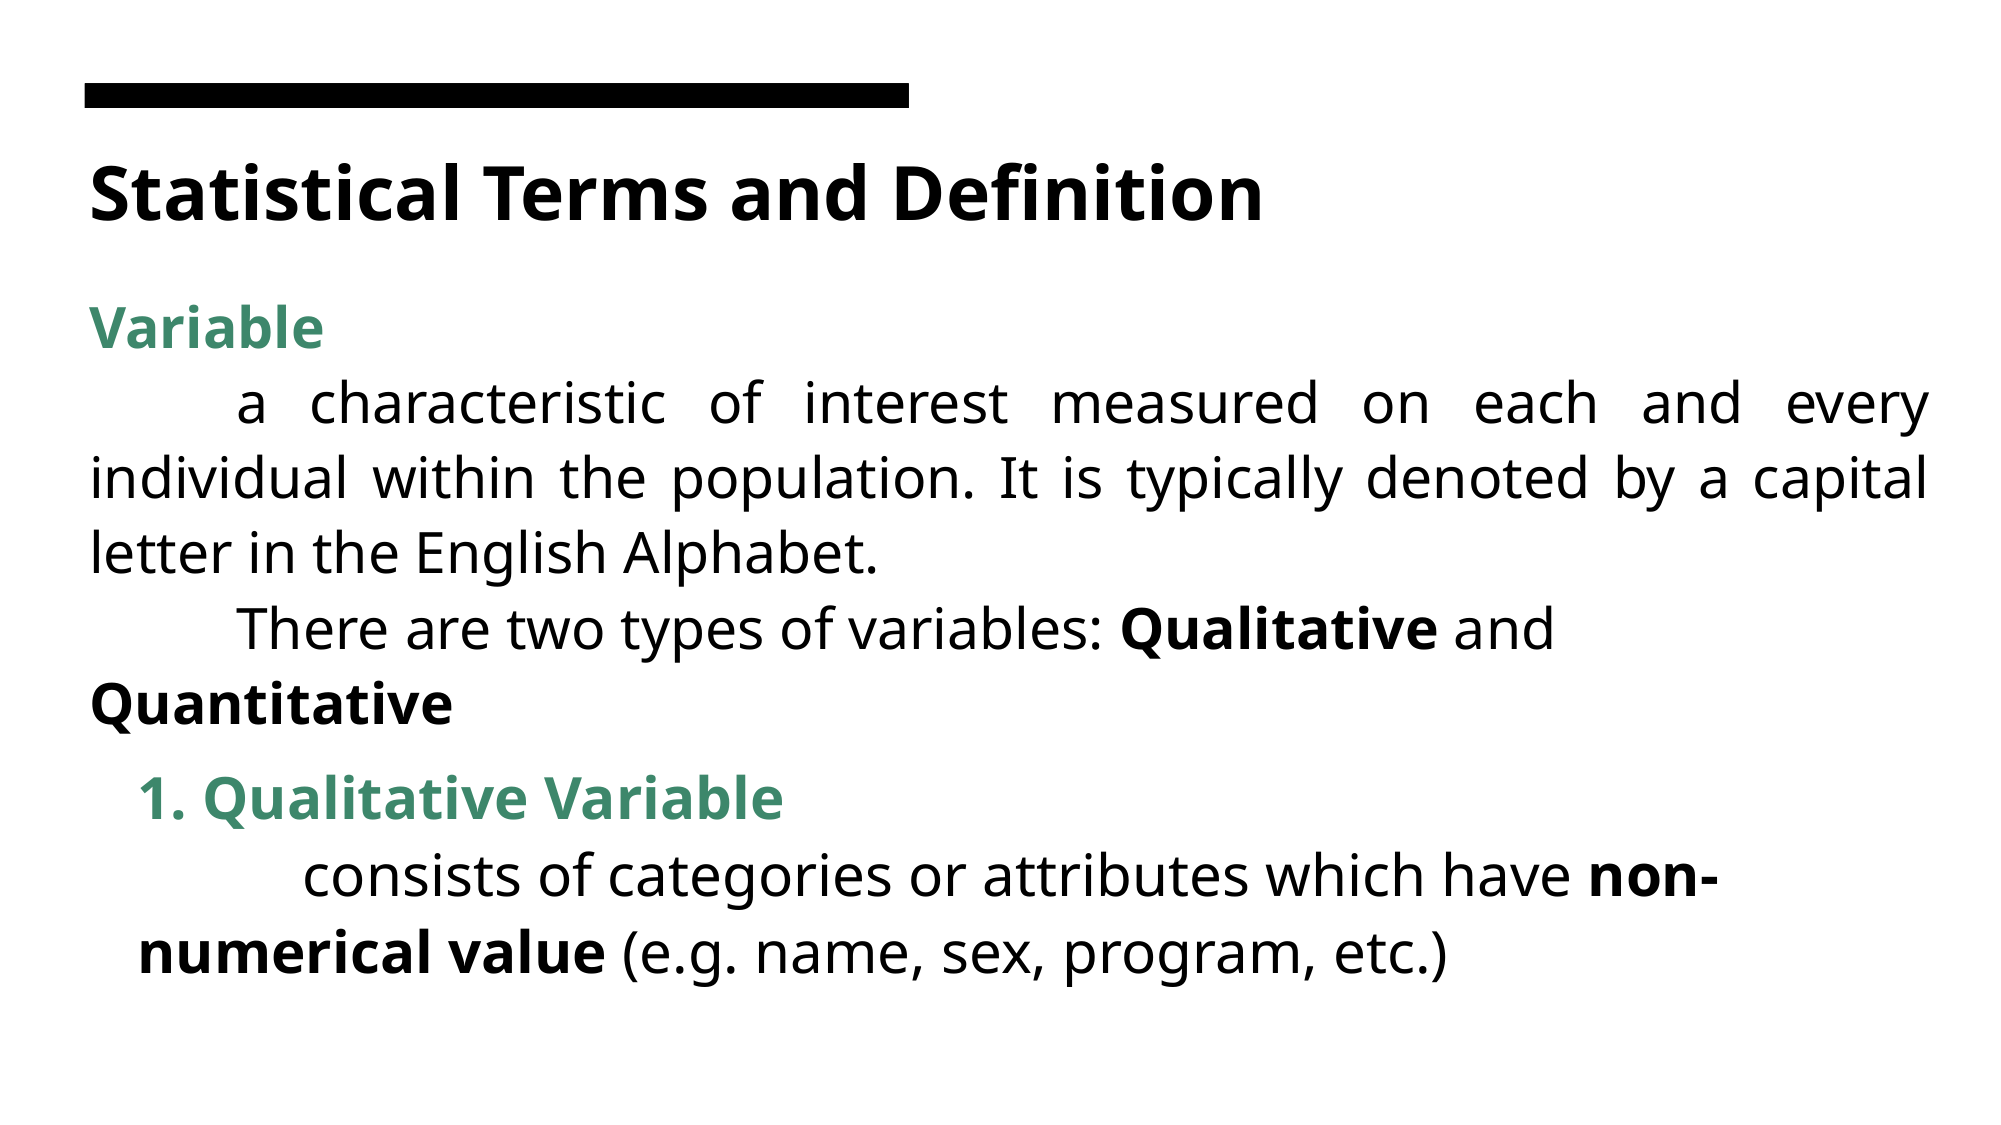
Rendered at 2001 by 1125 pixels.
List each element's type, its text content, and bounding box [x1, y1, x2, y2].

text_box 1. Qualitative Variable consists of categories or attributes which have non-numerical value (e.g. name, sex, program, etc.) [122, 747, 1926, 999]
text_box Statistical Terms and Definition [74, 138, 1966, 255]
text_box Variable a characteristic of interest measured on each and every individual within the population. It is typically denoted by a capital letter in the English Alphabet. There are two types of variables: Qualitative and Quantitative [74, 276, 1946, 748]
